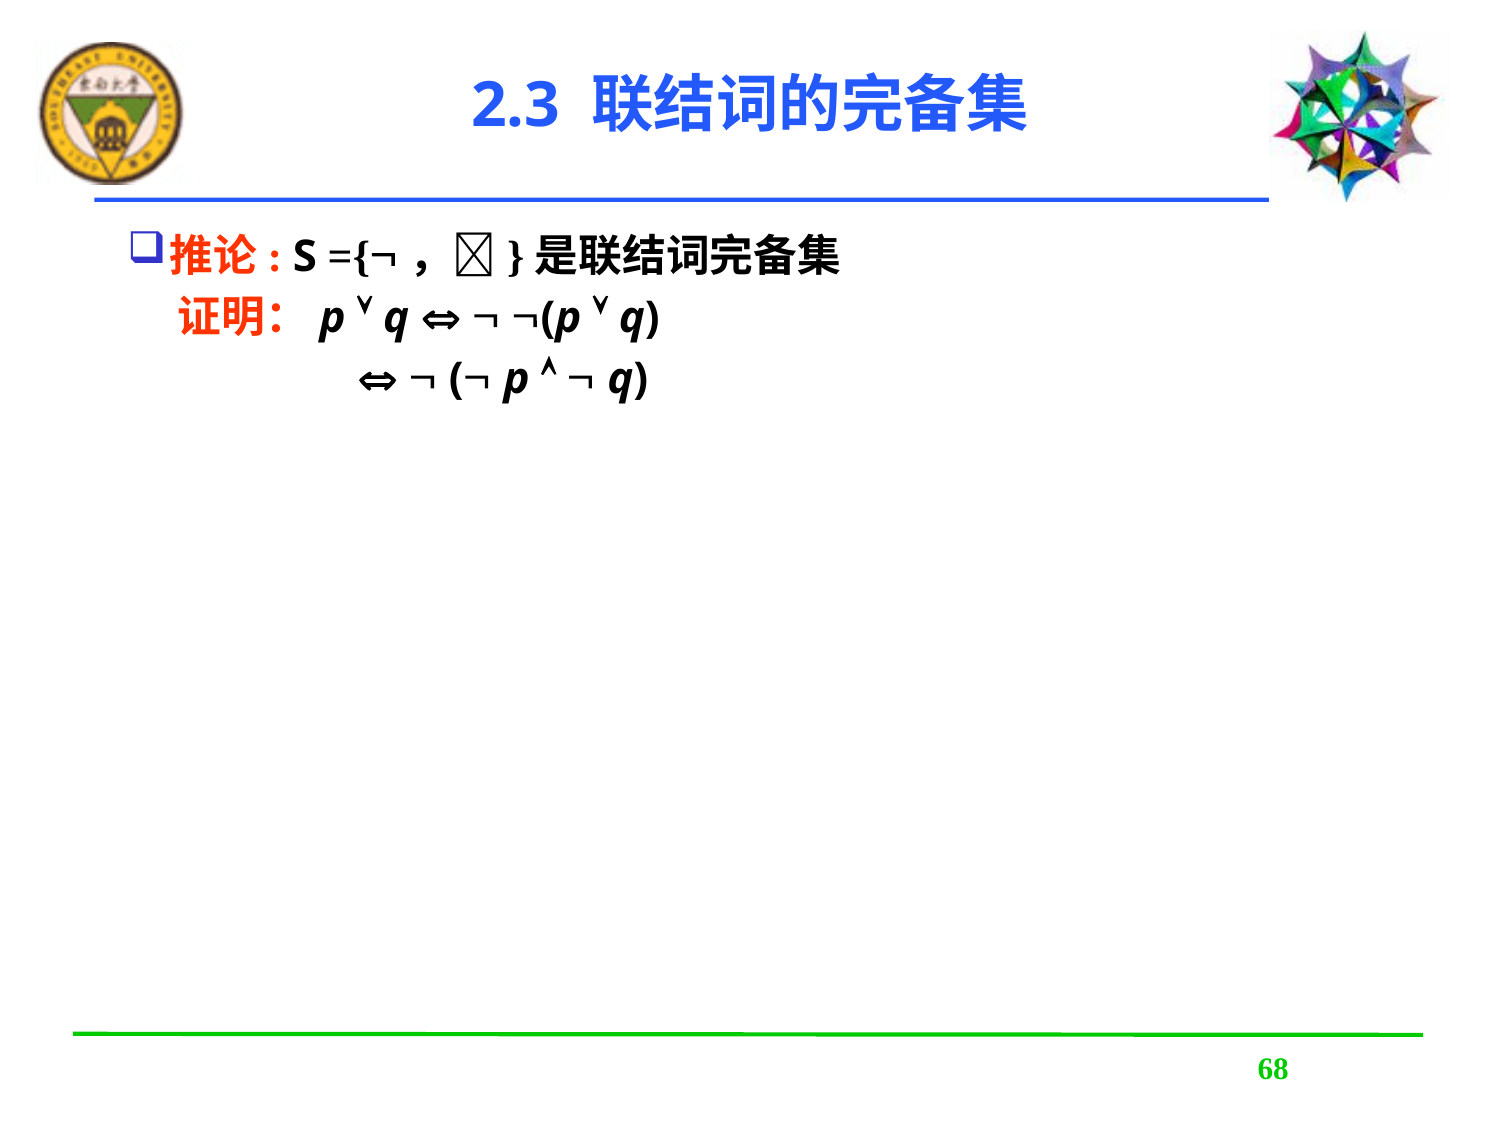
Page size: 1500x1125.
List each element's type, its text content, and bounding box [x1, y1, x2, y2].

picture [29, 42, 112, 185]
picture [1269, 30, 1451, 202]
title 2.3 联结词的完备集 [112, 7, 1388, 195]
list 推论: S ={，}是联结词完备集 证明：p  q   (p  q)   ( p   q) [112, 220, 1388, 1024]
